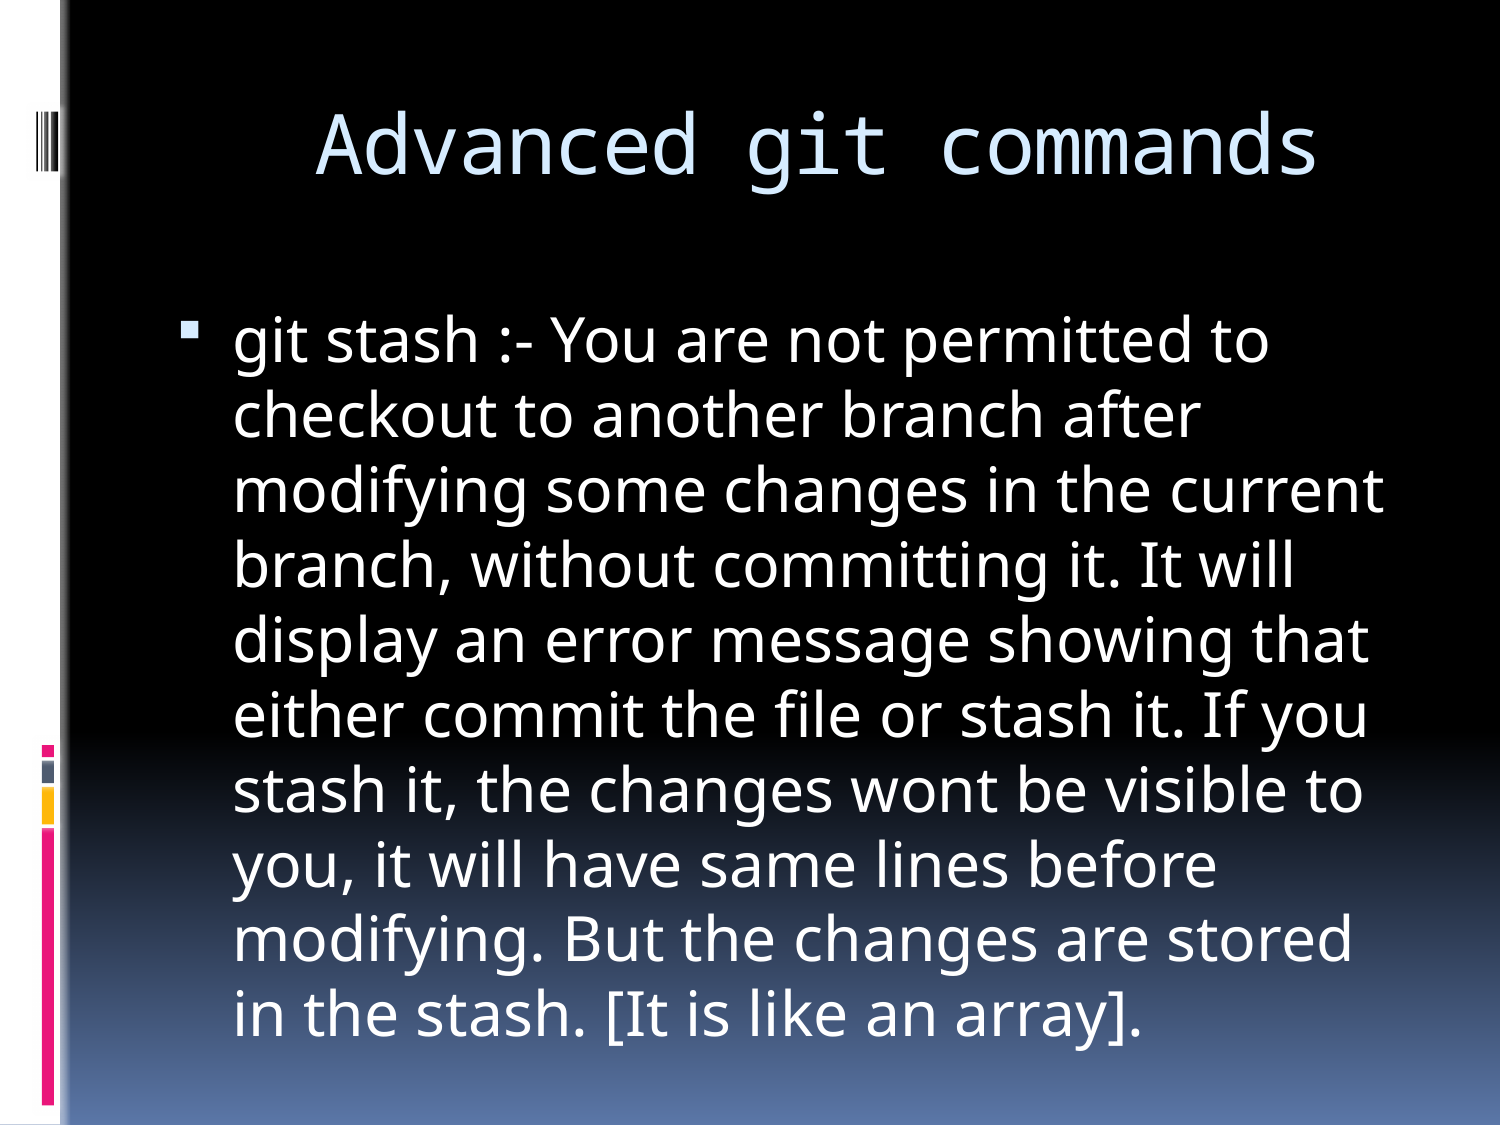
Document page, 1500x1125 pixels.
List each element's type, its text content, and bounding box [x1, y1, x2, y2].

title Advanced git commands [150, 83, 1425, 234]
list git stash :- You are not permitted to checkout to another branch after modifying some changes in the current branch, without committing it. It will display an error message showing that either commit the file or stash it. If you stash it, the changes wont be visible to you, it will have same lines before modifying. But the changes are stored in the stash. [It is like an array]. [150, 292, 1425, 1043]
